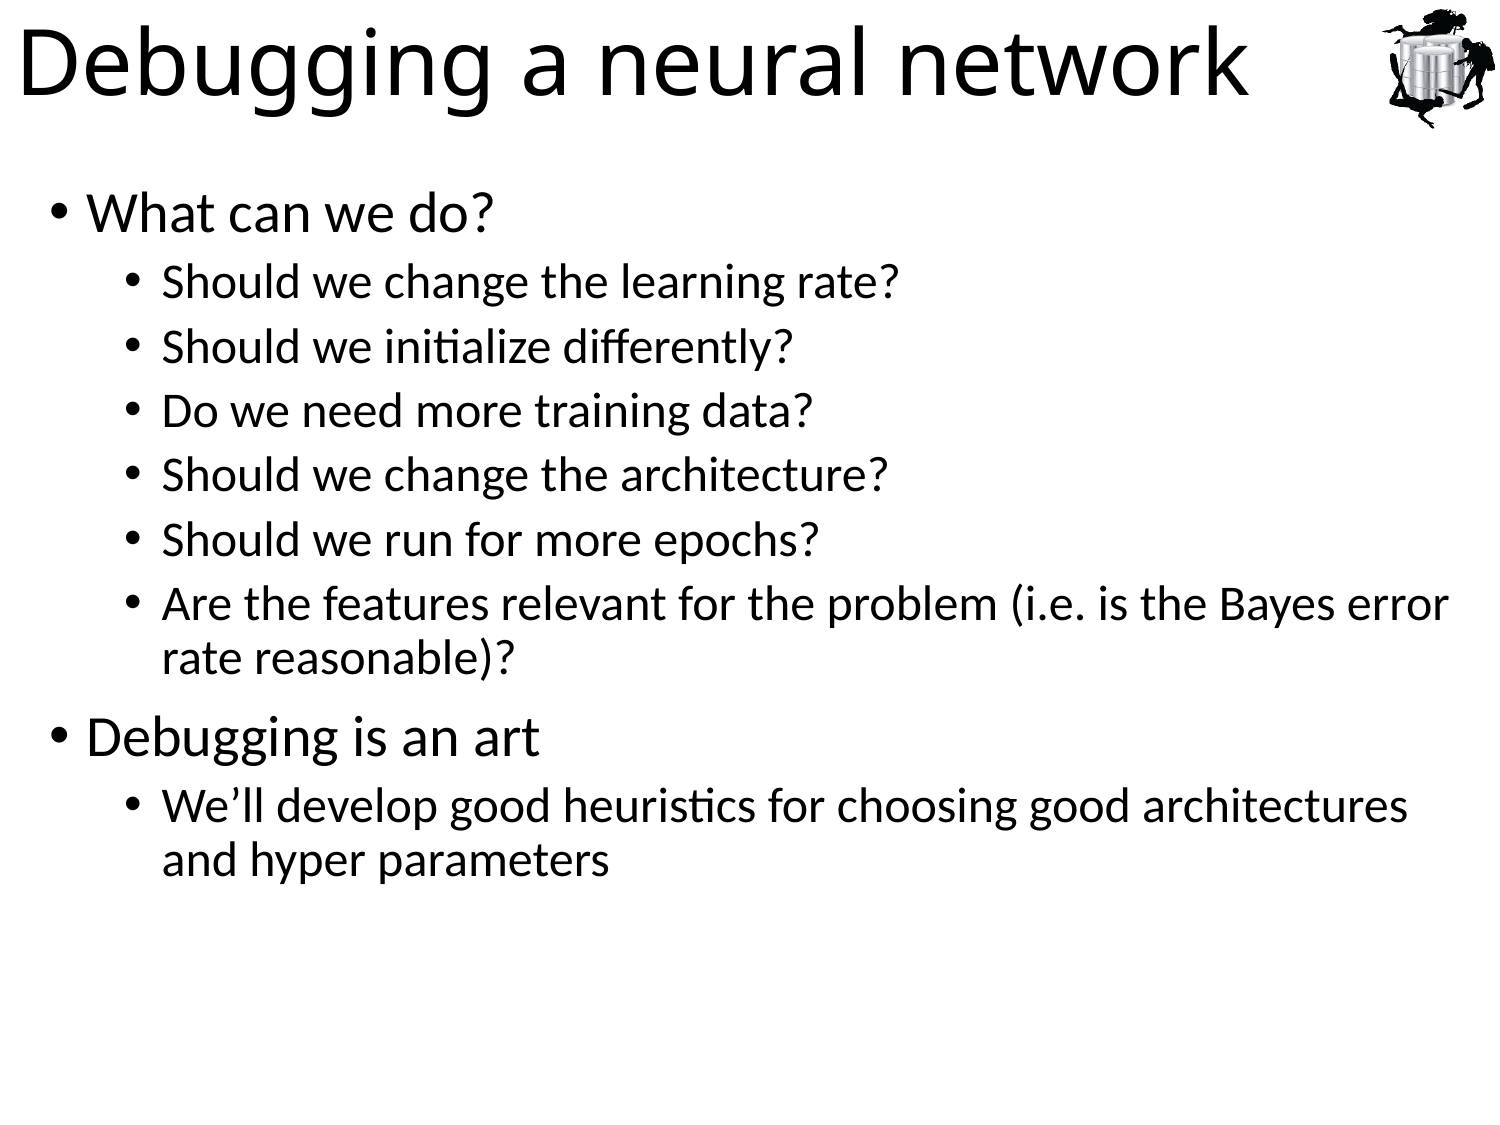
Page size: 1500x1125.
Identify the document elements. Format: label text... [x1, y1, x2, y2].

list What can we do? Should we change the learning rate? Should we initialize differently? Do we need more training data? Should we change the architecture? Should we run for more epochs? Are the features relevant for the problem (i.e. is the Bayes error rate reasonable)? Debugging is an art We’ll develop good heuristics for choosing good architectures and hyper parameters [34, 174, 1482, 1014]
picture [1377, 5, 1498, 131]
title Debugging a neural network [0, 0, 1377, 131]
